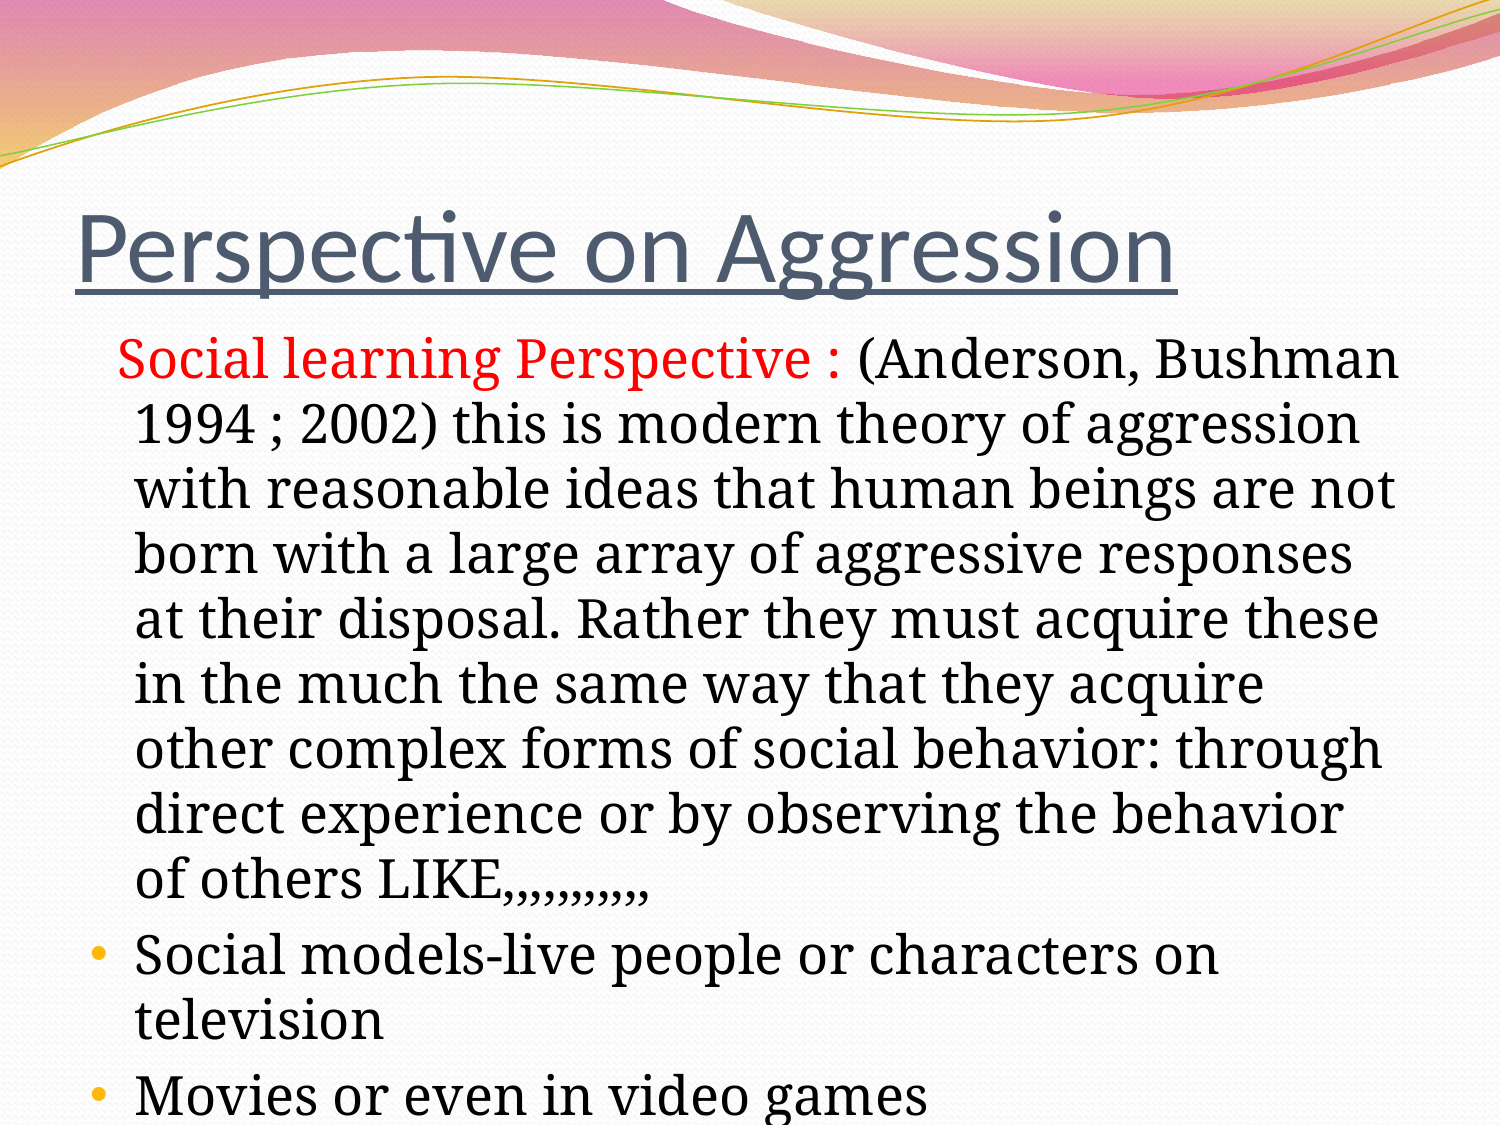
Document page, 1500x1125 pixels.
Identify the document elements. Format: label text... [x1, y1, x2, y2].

list Social learning Perspective : (Anderson, Bushman 1994 ; 2002) this is modern theory of aggression with reasonable ideas that human beings are not born with a large array of aggressive responses at their disposal. Rather they must acquire these in the much the same way that they acquire other complex forms of social behavior: through direct experience or by observing the behavior of others LIKE,,,,,,,,,,, Social models-live people or characters on television Movies or even in video games [75, 317, 1425, 1038]
title Perspective on Aggression [75, 115, 1425, 303]
